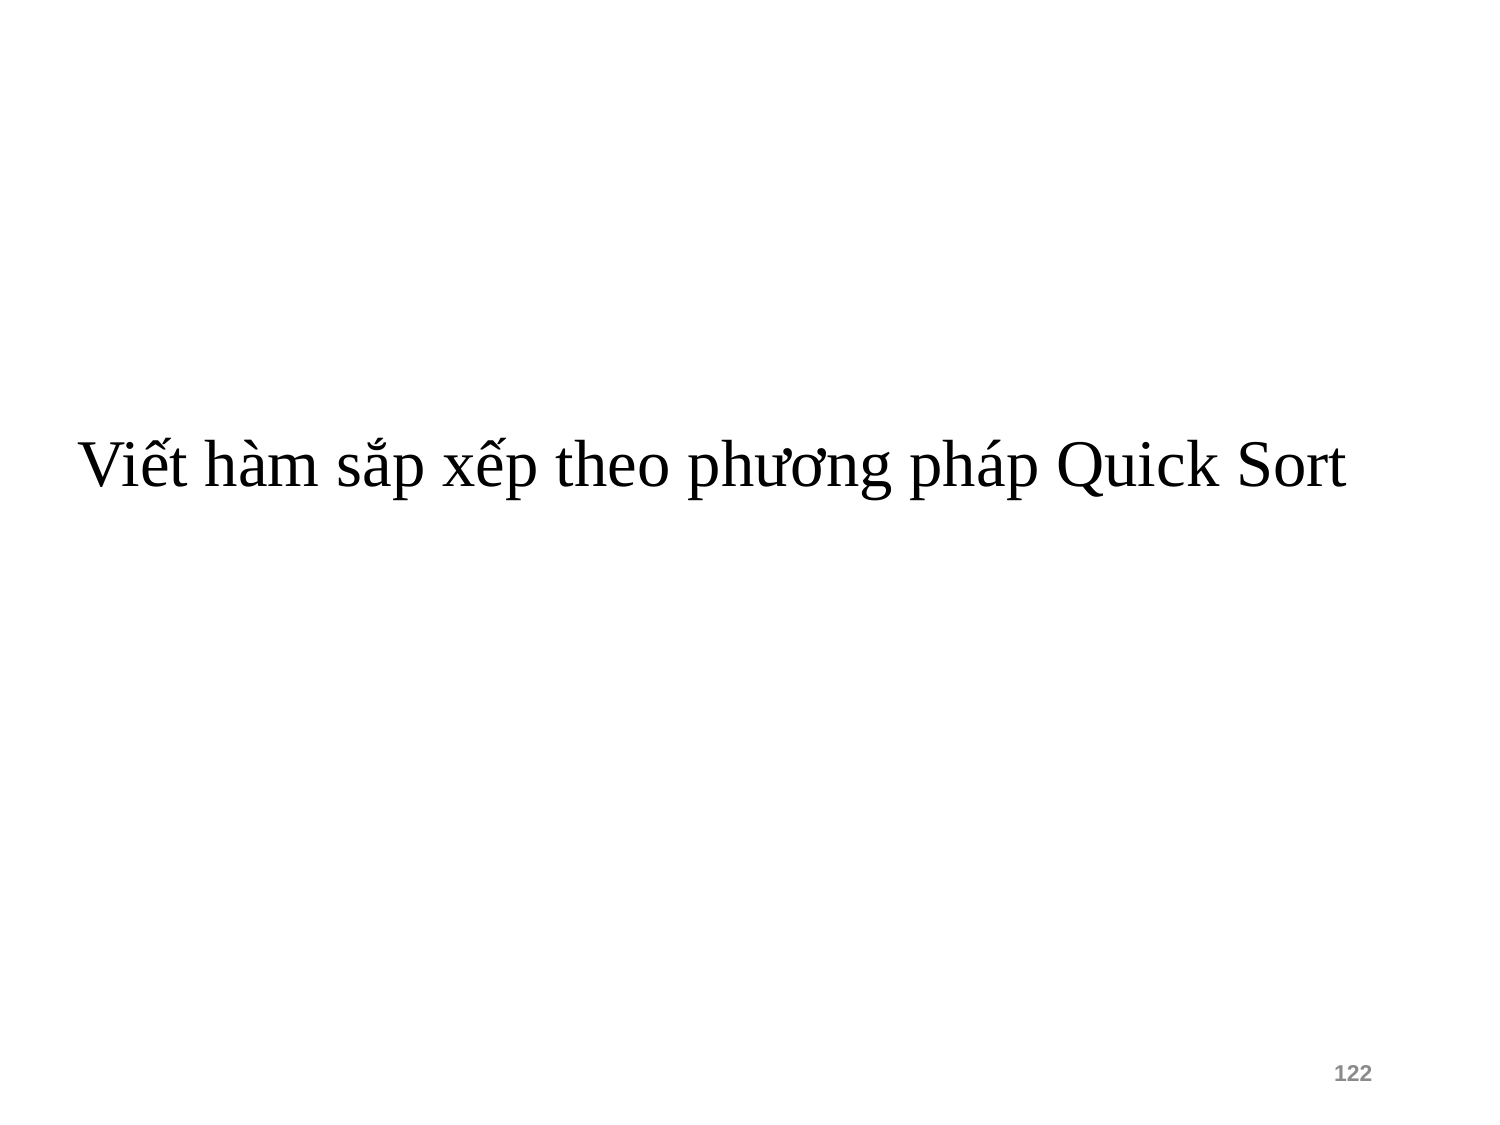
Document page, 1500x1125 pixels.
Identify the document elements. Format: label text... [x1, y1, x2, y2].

list Viết hàm sắp xếp theo phương pháp Quick Sort [62, 412, 1450, 588]
slide_number 122 [1050, 1042, 1388, 1103]
